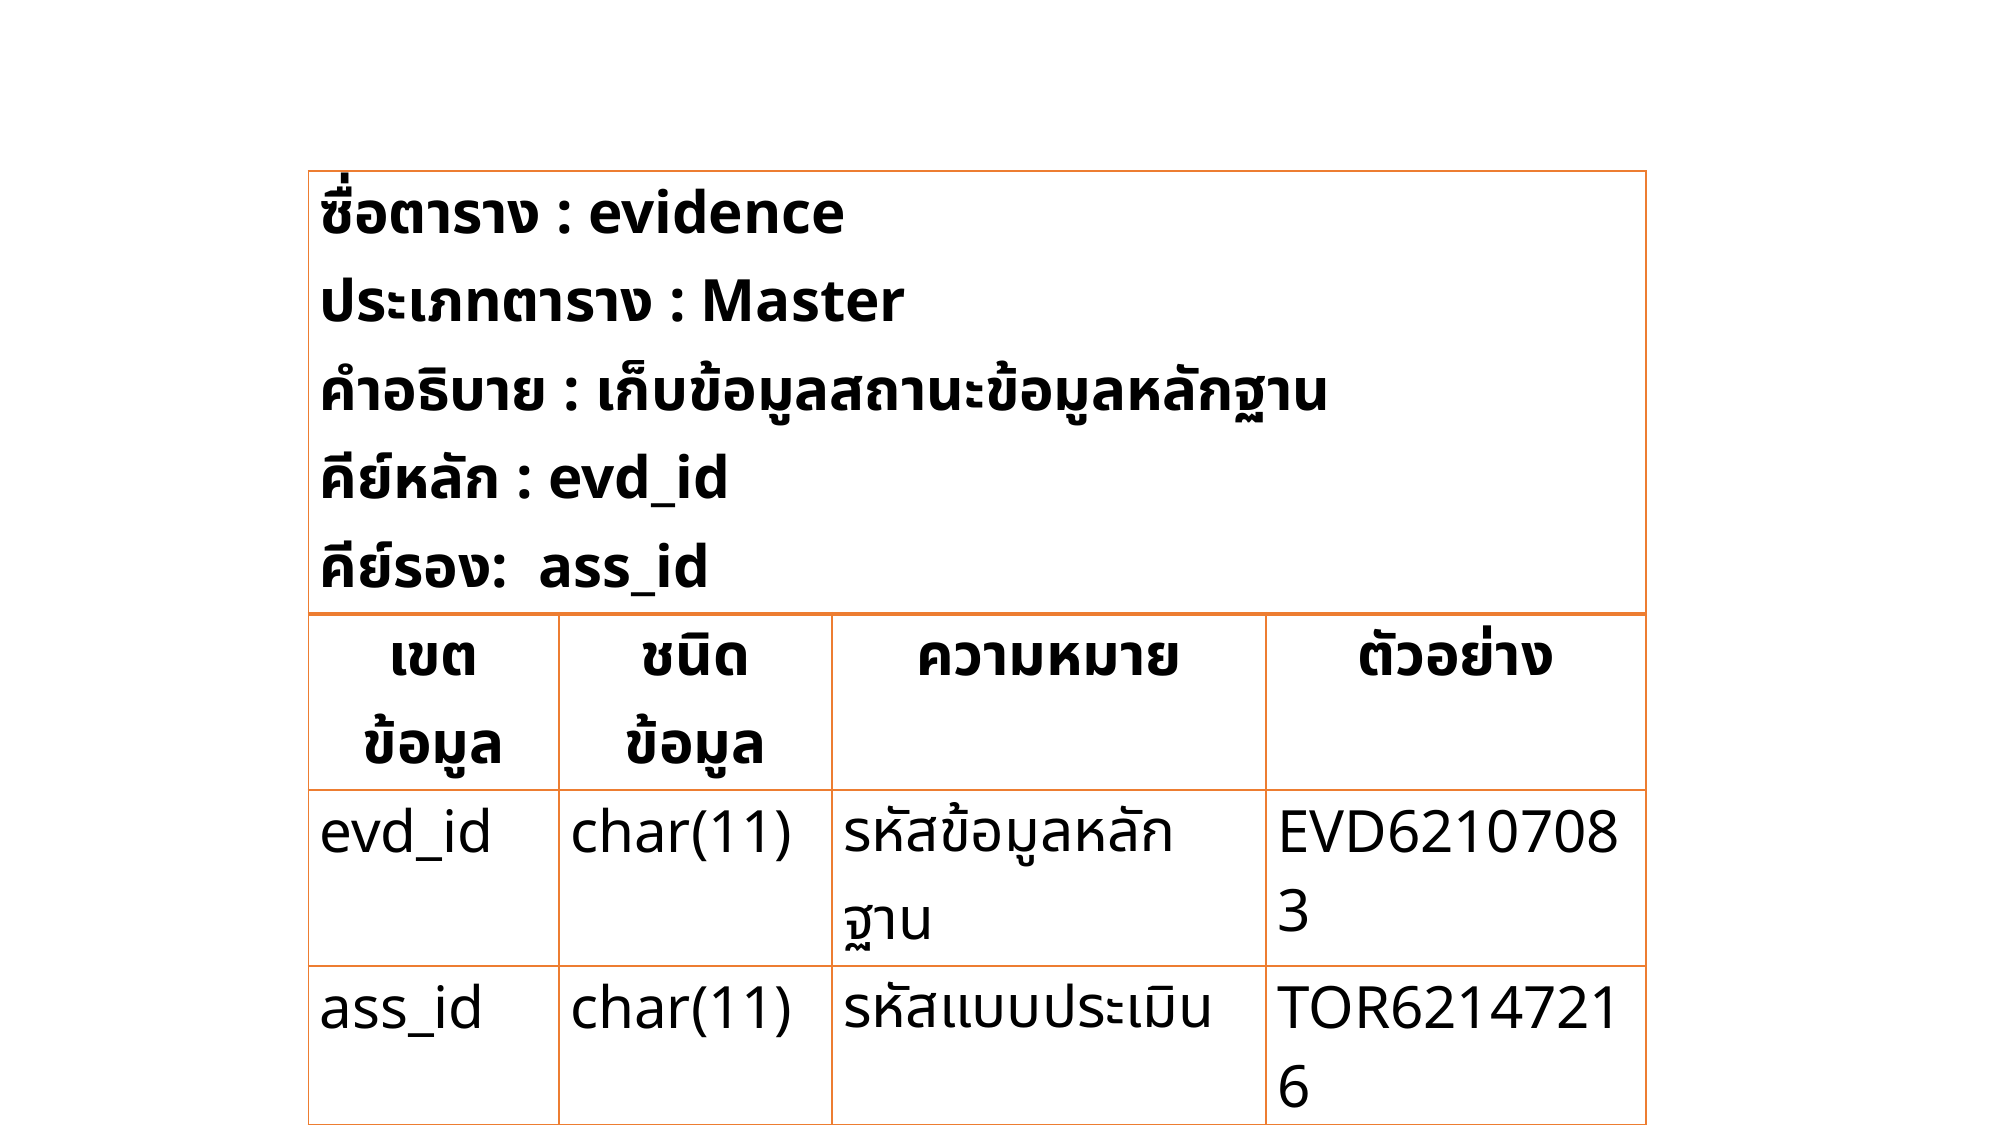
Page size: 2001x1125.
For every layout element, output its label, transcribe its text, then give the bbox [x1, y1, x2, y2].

table_cell เขตข้อมูล [309, 616, 558, 789]
table_cell ass_id [309, 967, 558, 1124]
table_header ซื่อตาราง : evidence ประเภทตาราง : Master คำอธิบาย : เก็บข้อมูลสถานะข้อมูลหลักฐาน คีย์หลัก : evd_id คีย์รอง: ass_id [309, 172, 1645, 612]
table_cell ตัวอย่าง [1267, 616, 1645, 789]
table_cell TOR62147216 [1267, 967, 1645, 1124]
table_cell EVD62107083 [1267, 791, 1645, 965]
table_cell รหัสแบบประเมิน [833, 967, 1265, 1124]
table_cell ความหมาย [833, 616, 1265, 789]
table_cell char(11) [560, 791, 831, 965]
table_cell รหัสข้อมูลหลักฐาน [833, 791, 1265, 965]
table_cell char(11) [560, 967, 831, 1124]
table_cell ชนิดข้อมูล [560, 616, 831, 789]
table_cell evd_id [309, 791, 558, 965]
